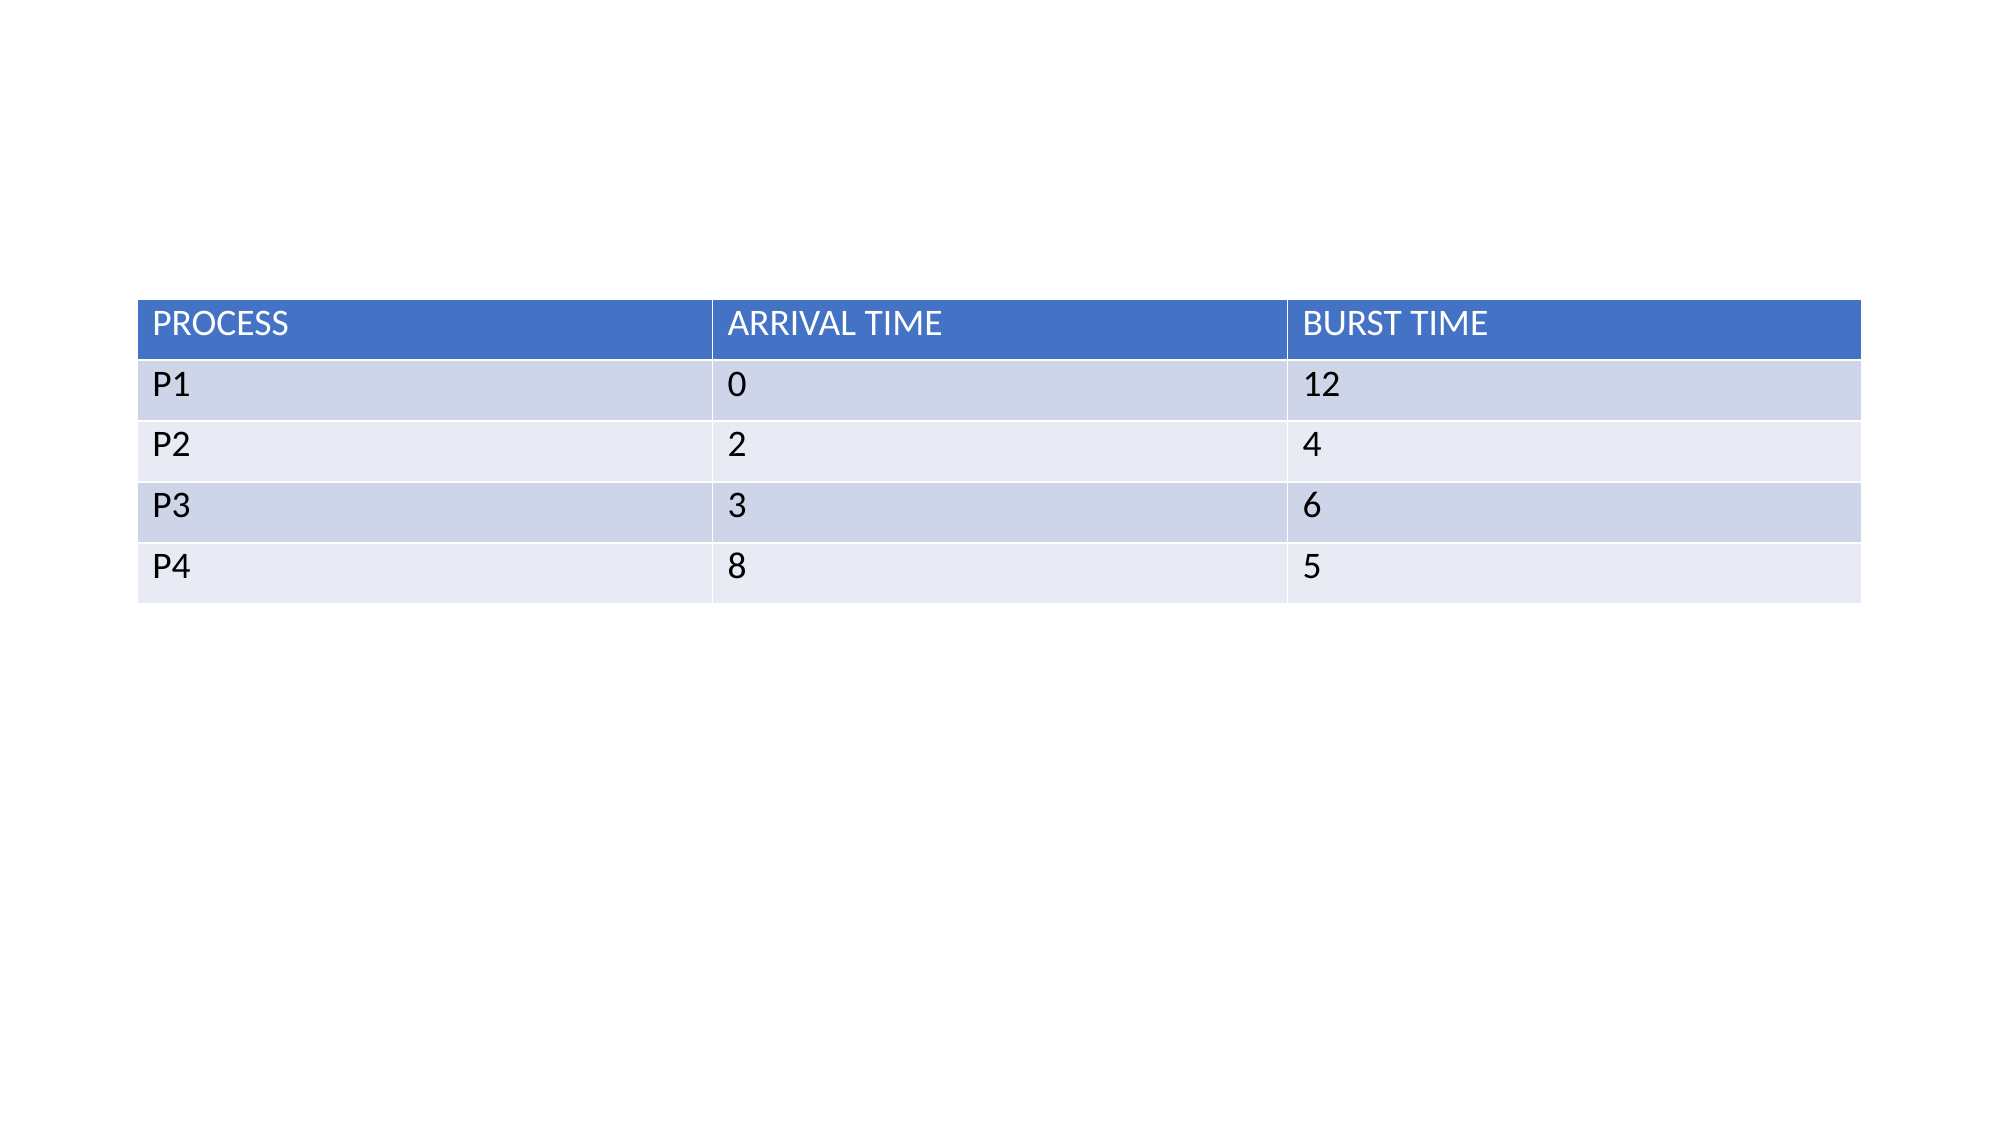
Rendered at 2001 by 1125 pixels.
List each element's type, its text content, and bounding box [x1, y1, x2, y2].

table_cell 4 [1288, 422, 1861, 481]
table_cell P4 [138, 544, 712, 603]
table_cell P3 [138, 483, 712, 542]
table_header BURST TIME [1288, 300, 1861, 359]
table_cell P2 [138, 422, 712, 481]
table_cell P1 [138, 361, 712, 420]
table_cell 0 [713, 361, 1287, 420]
table_cell 8 [713, 544, 1287, 603]
table_cell 12 [1288, 361, 1861, 420]
table_cell 6 [1288, 483, 1861, 542]
table_header PROCESS [138, 300, 712, 359]
table_header ARRIVAL TIME [713, 300, 1287, 359]
table_cell 2 [713, 422, 1287, 481]
table_cell 3 [713, 483, 1287, 542]
table_cell 5 [1288, 544, 1861, 603]
